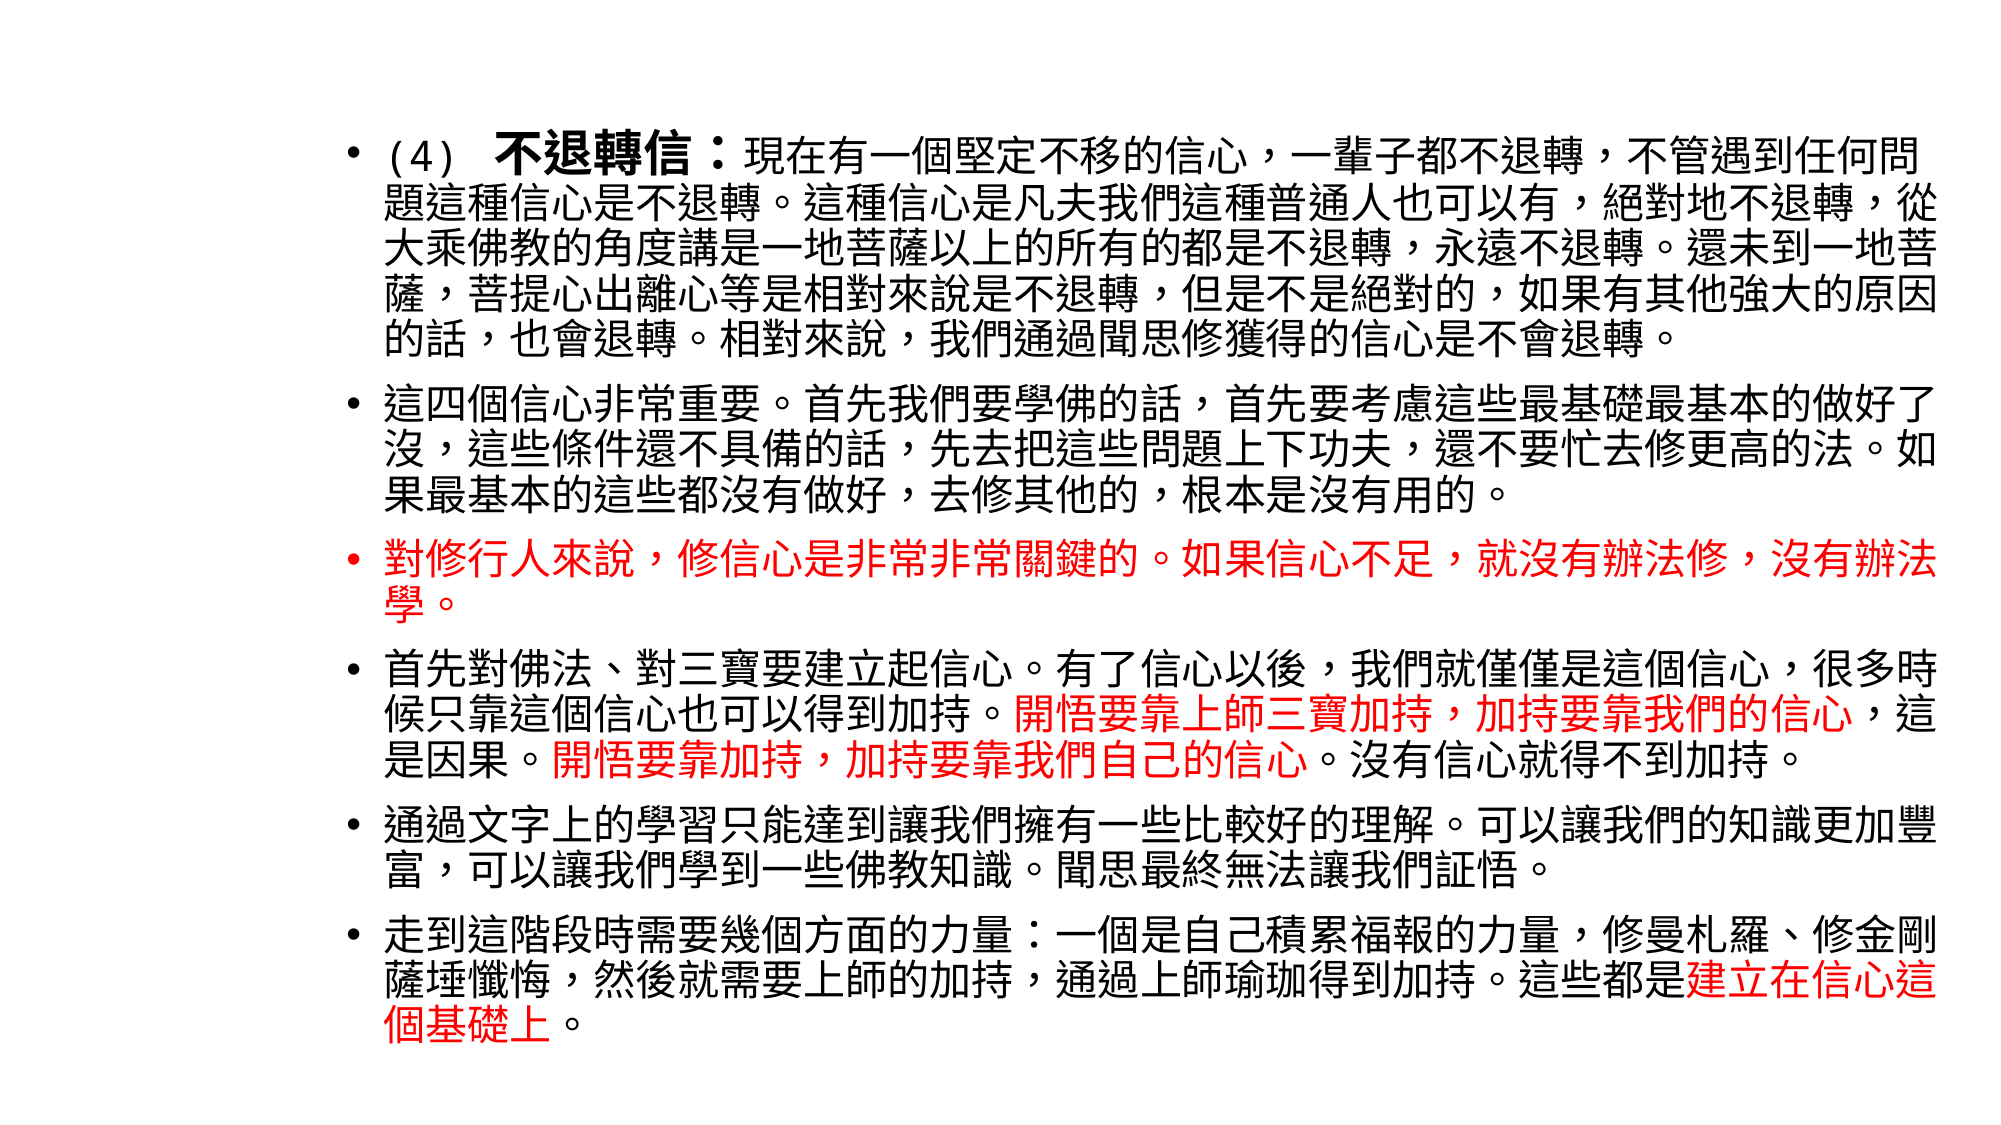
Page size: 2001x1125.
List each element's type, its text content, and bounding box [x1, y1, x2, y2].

list (4) 不退轉信：現在有一個堅定不移的信心，一輩子都不退轉，不管遇到任何問題這種信心是不退轉。這種信心是凡夫我們這種普通人也可以有，絕對地不退轉，從大乘佛教的角度講是一地菩薩以上的所有的都是不退轉，永遠不退轉。還未到一地菩薩，菩提心出離心等是相對來說是不退轉，但是不是絕對的，如果有其他強大的原因的話，也會退轉。相對來說，我們通過聞思修獲得的信心是不會退轉。 這四個信心非常重要。首先我們要學佛的話，首先要考慮這些最基礎最基本的做好了沒，這些條件還不具備的話，先去把這些問題上下功夫，還不要忙去修更高的法。如果最基本的這些都沒有做好，去修其他的，根本是沒有用的。 對修行人來說，修信心是非常非常關鍵的。如果信心不足，就沒有辦法修，沒有辦法學。 首先對佛法、對三寶要建立起信心。有了信心以後，我們就僅僅是這個信心，很多時候只靠這個信心也可以得到加持。開悟要靠上師三寶加持，加持要靠我們的信心，這是因果。開悟要靠加持，加持要靠我們自己的信心。沒有信心就得不到加持。 通過文字上的學習只能達到讓我們擁有一些比較好的理解。可以讓我們的知識更加豐富，可以讓我們學到一些佛教知識。聞思最終無法讓我們証悟。 走到這階段時需要幾個方面的力量：一個是自己積累福報的力量，修曼札羅、修金剛薩埵懺悔，然後就需要上師的加持，通過上師瑜珈得到加持。這些都是建立在信心這個基礎上。 [331, 120, 1955, 1125]
